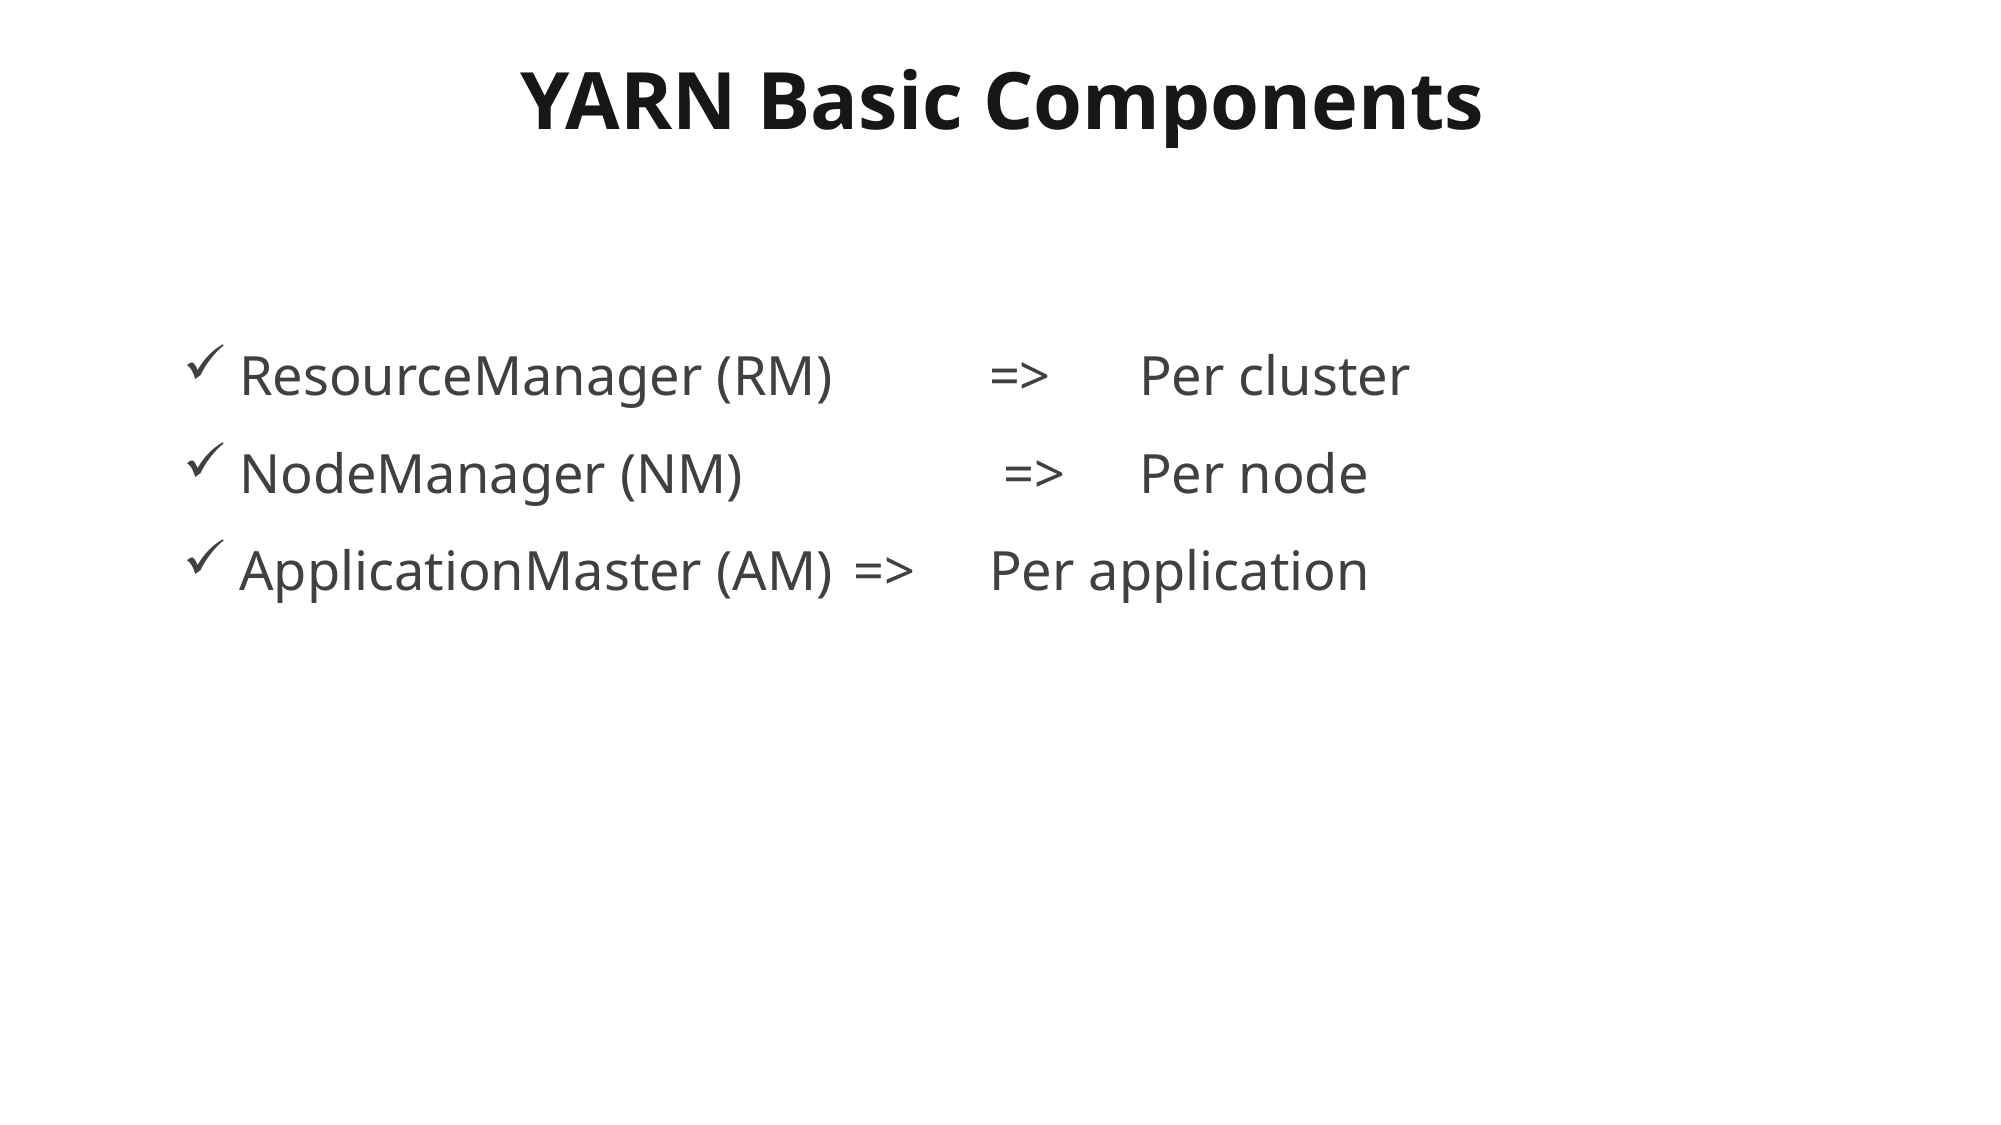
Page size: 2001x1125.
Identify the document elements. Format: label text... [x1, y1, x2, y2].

text_box ResourceManager (RM) => Per cluster NodeManager (NM) => Per node ApplicationMaster (AM) => Per application [168, 301, 1794, 707]
title YARN Basic Components [252, 56, 1753, 155]
